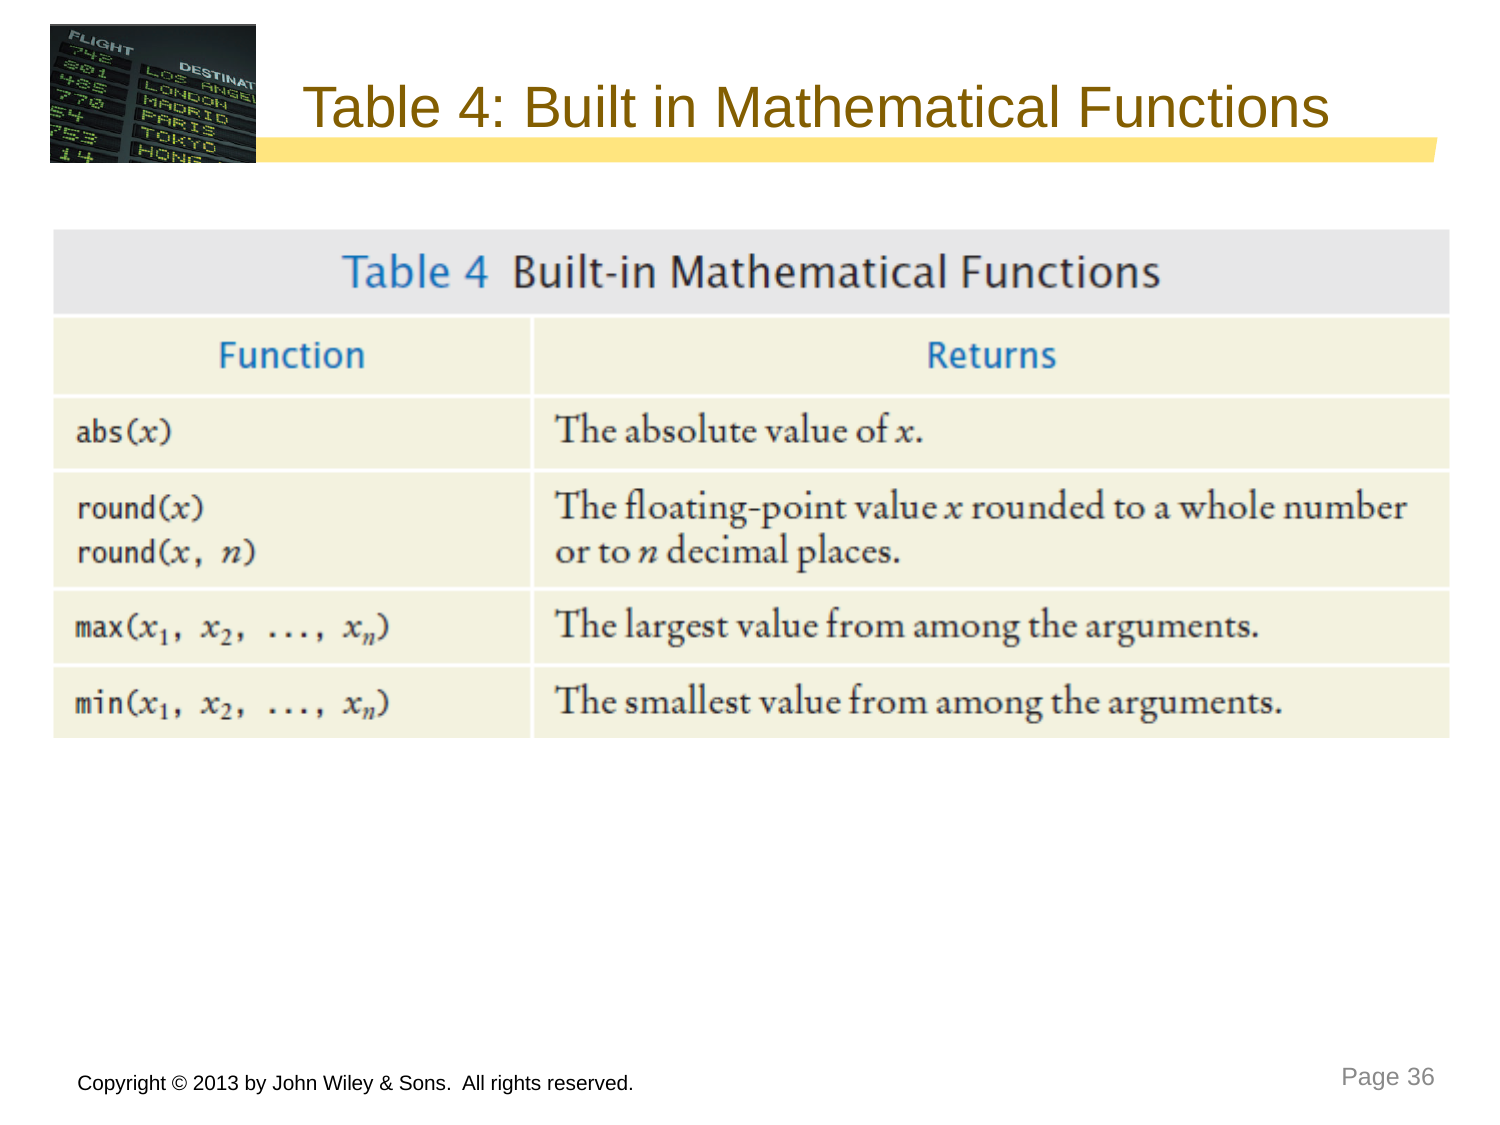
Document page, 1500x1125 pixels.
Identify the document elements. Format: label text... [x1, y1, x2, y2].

picture [50, 24, 256, 163]
title Table 4: Built in Mathematical Functions [287, 44, 1451, 163]
slide_number Page 36 [1187, 1050, 1450, 1100]
picture [49, 224, 1454, 738]
footer Copyright © 2013 by John Wiley & Sons. All rights reserved. [62, 1037, 726, 1104]
